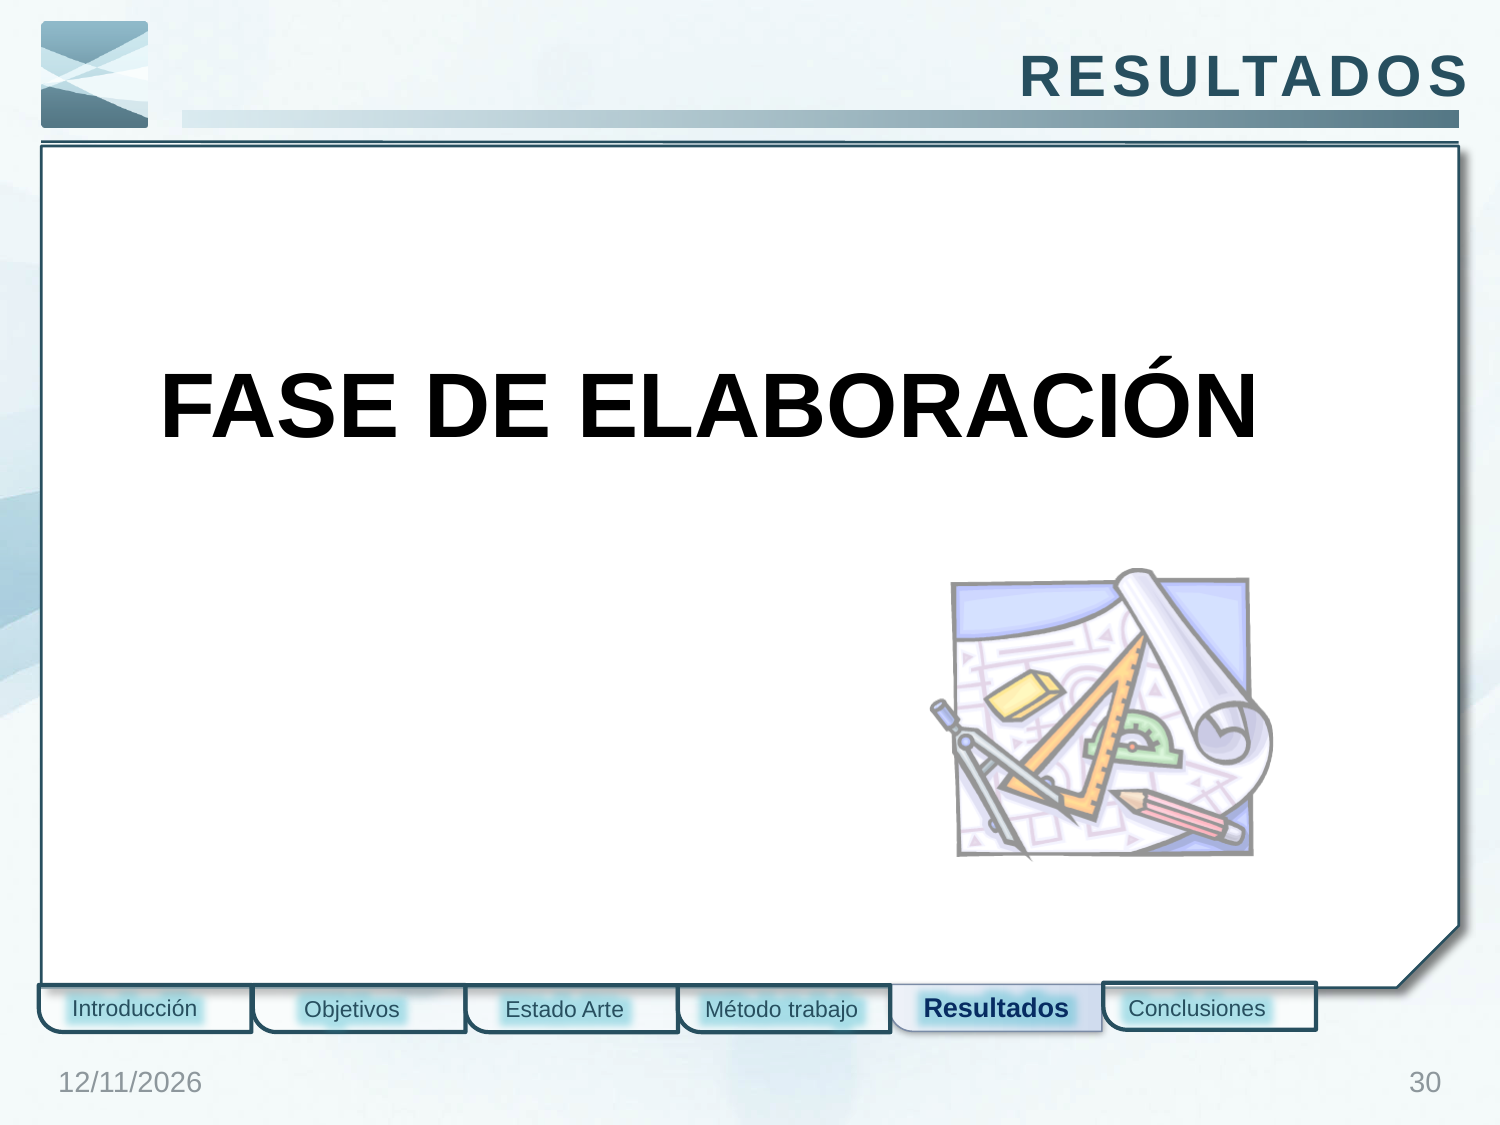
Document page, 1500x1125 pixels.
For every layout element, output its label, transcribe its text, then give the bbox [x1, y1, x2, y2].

text_box Introducción [57, 986, 259, 1029]
text_box [459, 982, 468, 1035]
table_cell O2 [1109, 983, 1306, 1032]
picture [929, 562, 1278, 866]
text_box [254, 1029, 268, 1034]
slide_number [40, 1058, 391, 1103]
text_box Resultados [908, 983, 1100, 1031]
slide_number 30 [1109, 1058, 1460, 1103]
picture [41, 21, 148, 128]
text_box [1109, 1026, 1117, 1031]
text_box Estado Arte [490, 987, 677, 1030]
text_box Conclusiones [1113, 986, 1302, 1029]
text_box FASE DE ELABORACIÓN [145, 338, 1386, 463]
text_box [463, 983, 477, 1032]
text_box Método trabajo [690, 987, 890, 1030]
text_box [891, 1029, 1307, 1039]
text_box [675, 1030, 707, 1039]
text_box resultados [182, 30, 1483, 107]
text_box Objetivos [289, 986, 446, 1030]
table_cell Comunicación/Control [686, 984, 893, 1034]
text_box [36, 982, 44, 1027]
text_box [250, 982, 276, 1035]
text_box Estado del arte CBR [0, 0, 1500, 1125]
text_box [1315, 980, 1319, 1032]
